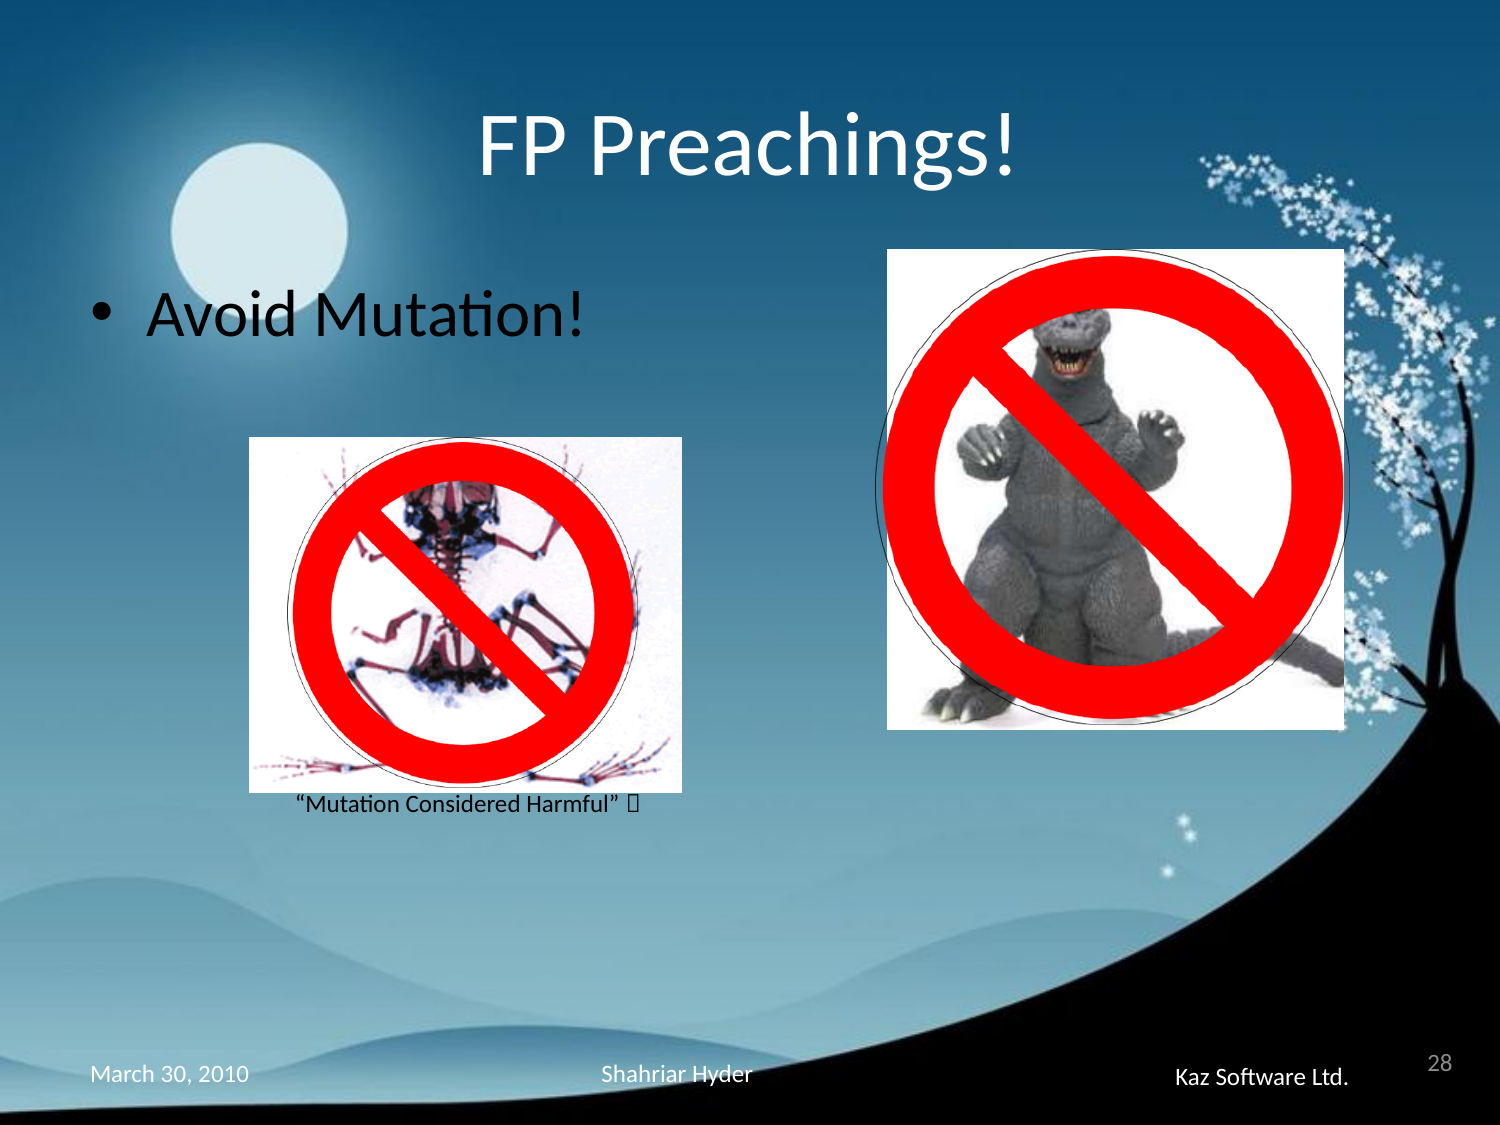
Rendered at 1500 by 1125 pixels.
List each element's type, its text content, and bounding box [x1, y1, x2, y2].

text_box “Mutation Considered Harmful”  [280, 802, 656, 825]
text_box Kaz Software Ltd. [1025, 1044, 1500, 1105]
list Avoid Mutation! [75, 262, 1425, 1005]
footer Shahriar Hyder [439, 1042, 915, 1103]
slide_number 28 [1155, 1024, 1468, 1100]
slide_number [75, 1042, 425, 1103]
title FP Preachings! [75, 45, 1425, 233]
picture [0, 0, 1500, 1125]
